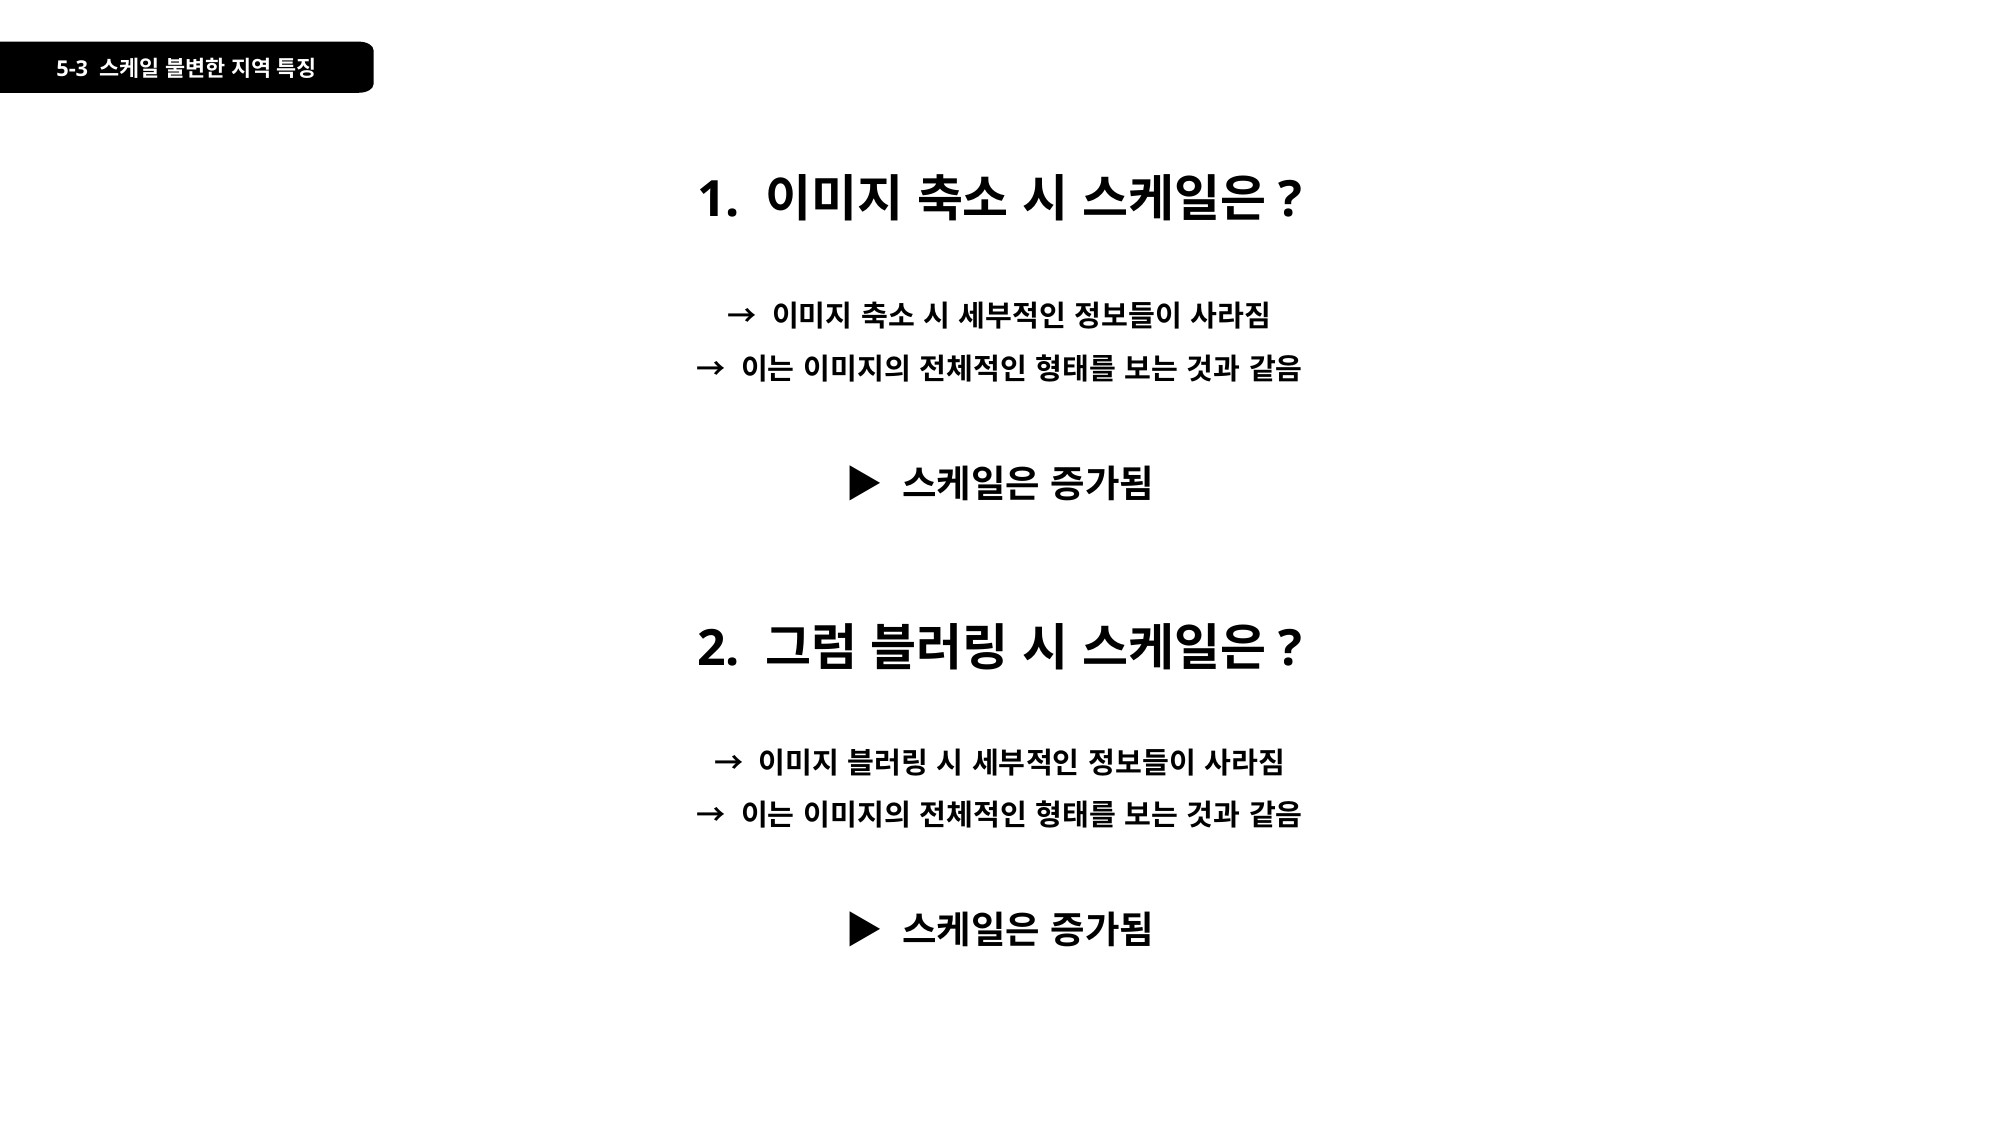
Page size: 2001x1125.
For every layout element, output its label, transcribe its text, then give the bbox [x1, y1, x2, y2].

text_box → 이미지 축소 시 세부적인 정보들이 사라짐 → 이는 이미지의 전체적인 형태를 보는 것과 같음 ▶ 스케일은 증가됨 [483, 272, 1517, 513]
text_box 2. 그럼 블러링 시 스케일은? [650, 607, 1350, 683]
text_box 5-3 스케일 불변한 지역 특징 [0, 40, 375, 94]
text_box → 이미지 블러링 시 세부적인 정보들이 사라짐 → 이는 이미지의 전체적인 형태를 보는 것과 같음 ▶ 스케일은 증가됨 [483, 719, 1517, 1012]
text_box 1. 이미지 축소 시 스케일은? [655, 159, 1345, 234]
